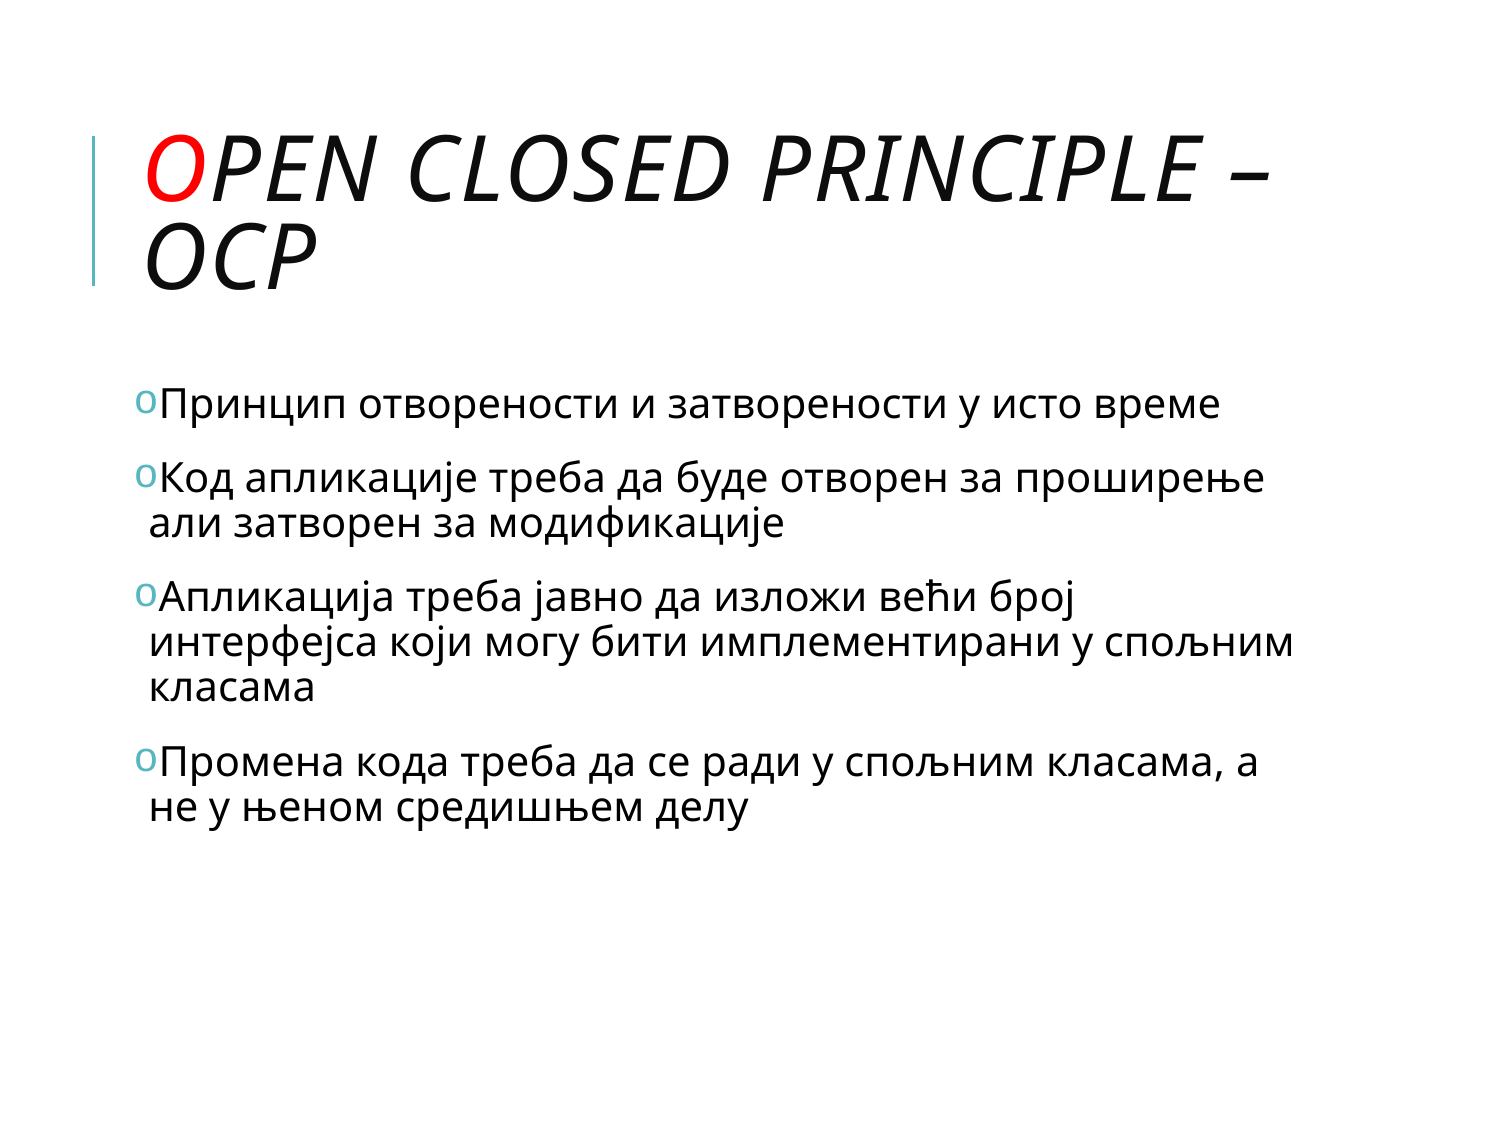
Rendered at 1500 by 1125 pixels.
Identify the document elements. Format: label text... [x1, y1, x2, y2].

list Принцип отворености и затворености у исто време Код апликације треба да буде отворен за проширење али затворен за модификације Апликација треба јавно да изложи већи број интерфејса који могу бити имплементирани у спољним класама Промена кода треба да се ради у спољним класама, а не у њеном средишњем делу [126, 375, 1322, 1035]
title Open Closed Principle – OCP [126, 96, 1322, 342]
